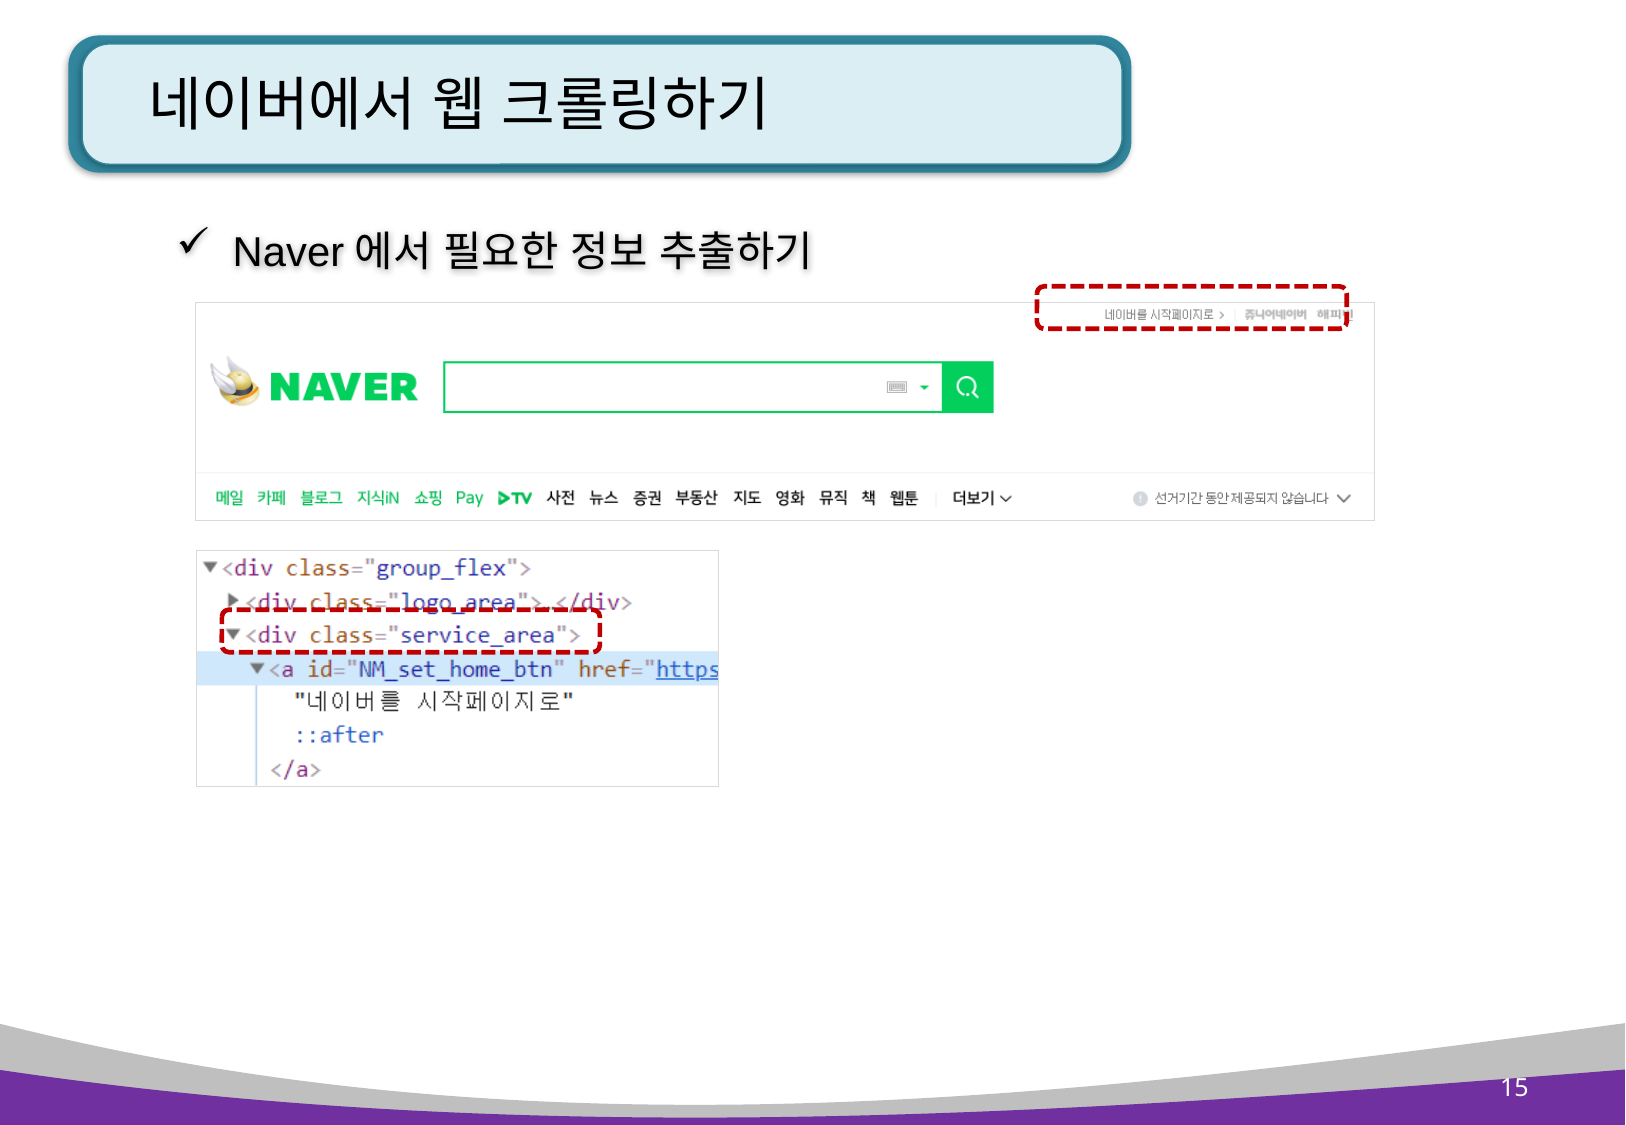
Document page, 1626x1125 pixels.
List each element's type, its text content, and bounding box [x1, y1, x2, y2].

title 네이버에서 웹 크롤링하기 [103, 32, 1121, 173]
picture [195, 301, 1375, 521]
picture [196, 550, 719, 787]
text_box [1034, 284, 1349, 300]
slide_number 15 [1452, 1058, 1544, 1119]
text_box Naver에서 필요한 정보 추출하기 [161, 192, 990, 283]
